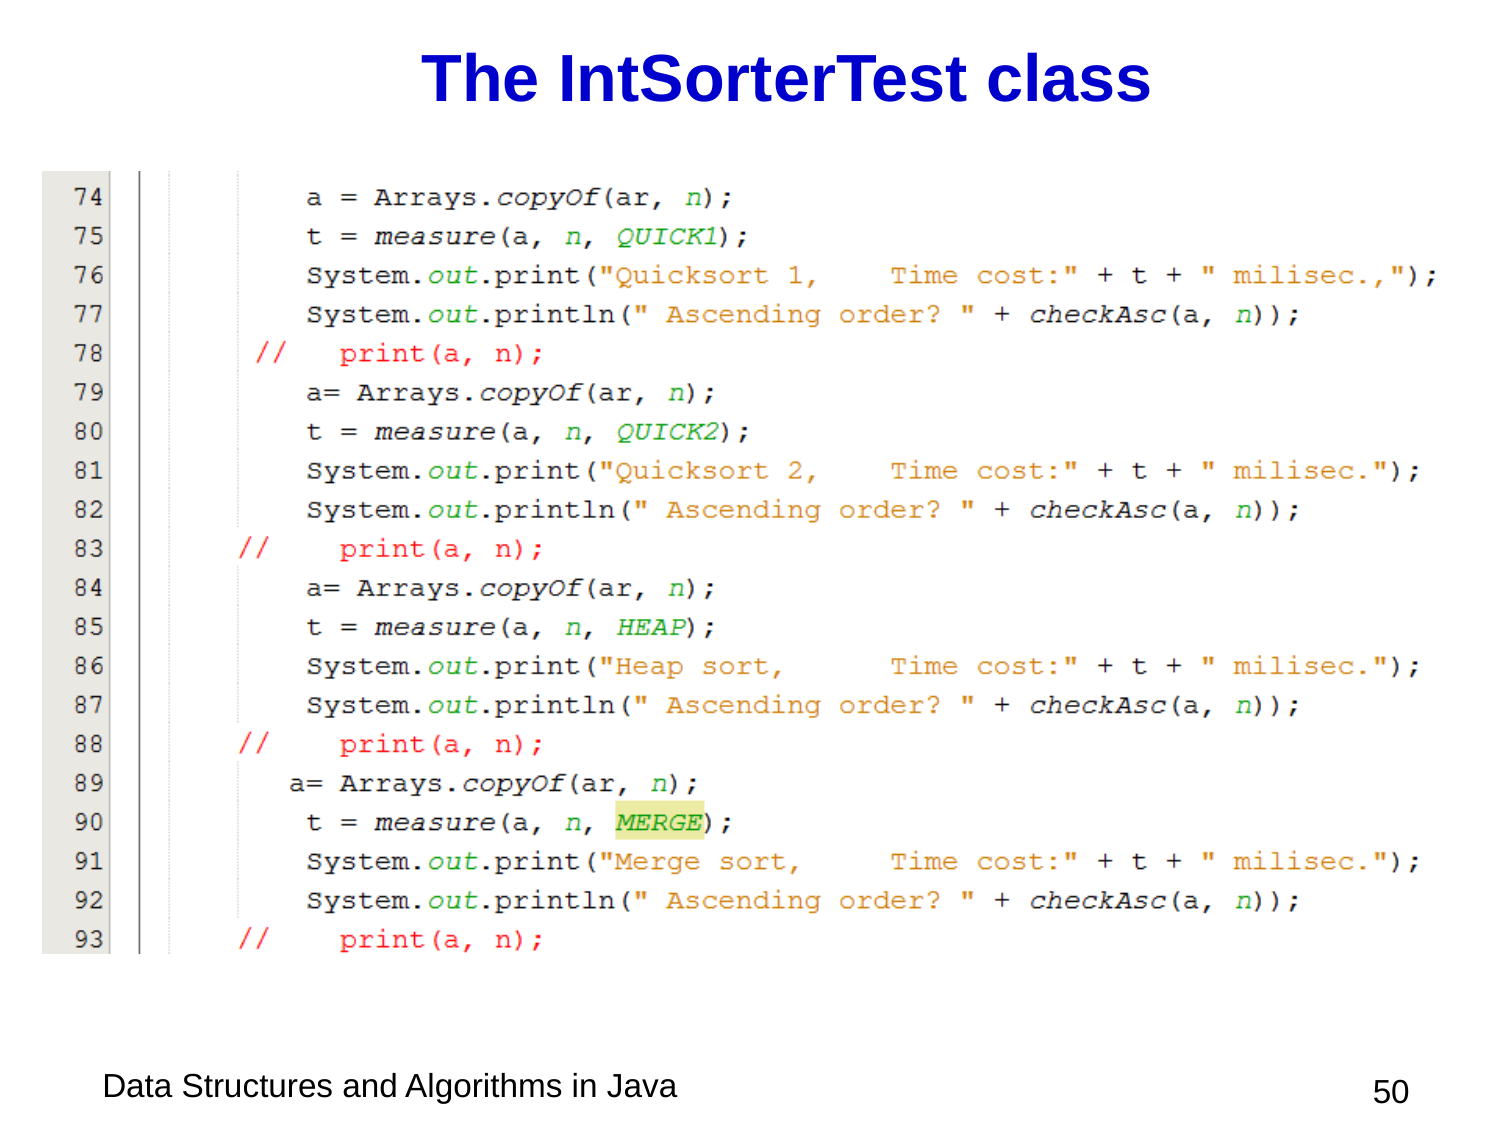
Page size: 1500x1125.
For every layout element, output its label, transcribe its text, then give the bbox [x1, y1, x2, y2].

picture [41, 170, 1458, 955]
title The IntSorterTest class [74, 37, 1500, 113]
slide_number 50 [1312, 1062, 1426, 1113]
